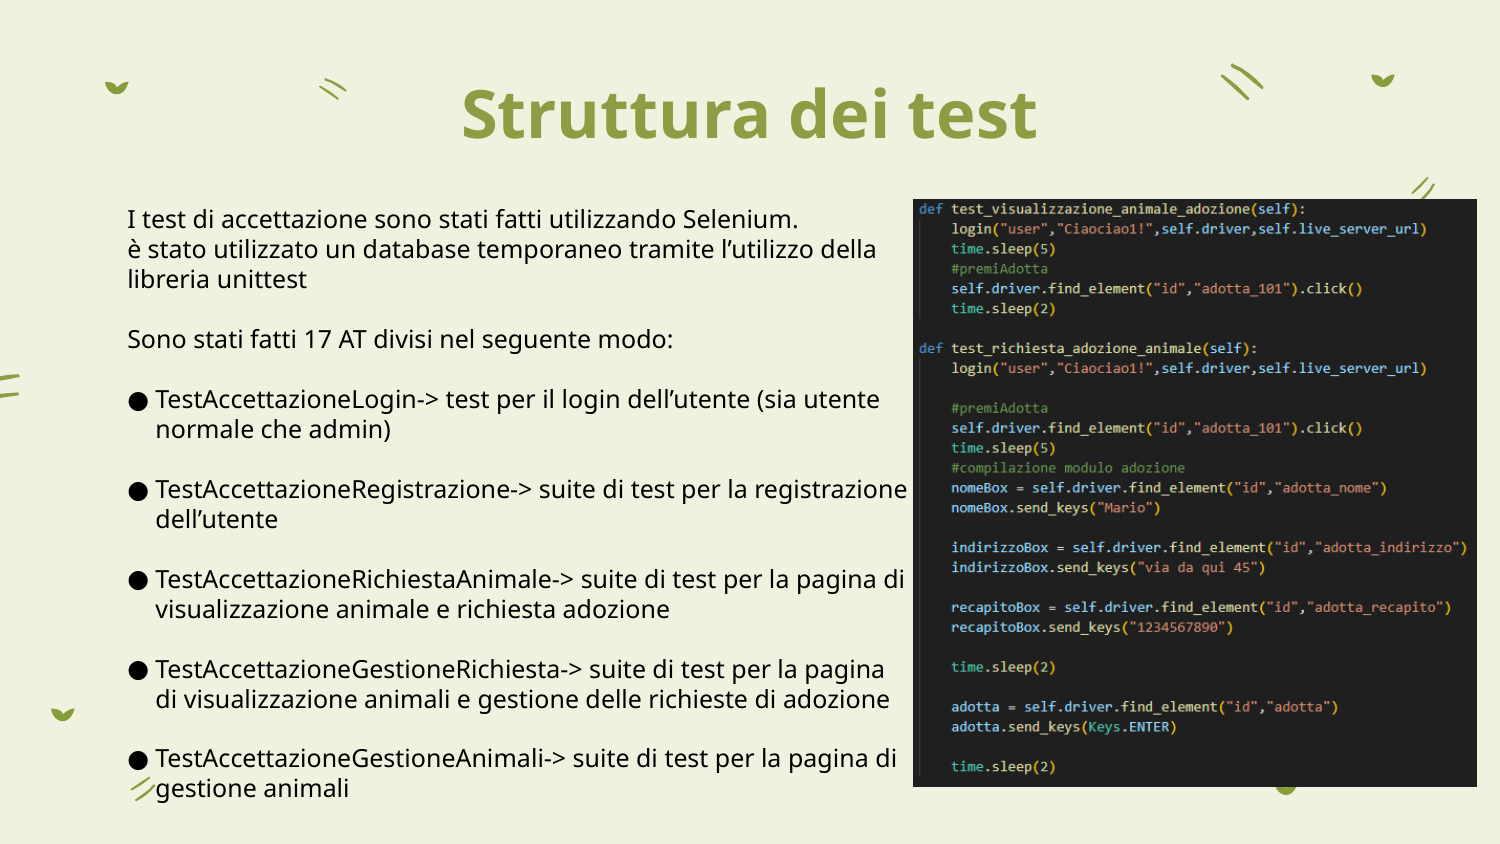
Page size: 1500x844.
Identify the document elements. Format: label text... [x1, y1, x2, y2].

list I test di accettazione sono stati fatti utilizzando Selenium. è stato utilizzato un database temporaneo tramite l’utilizzo della libreria unittest Sono stati fatti 17 AT divisi nel seguente modo: TestAccettazioneLogin-> test per il login dell’utente (sia utente normale che admin) TestAccettazioneRegistrazione-> suite di test per la registrazione dell’utente TestAccettazioneRichiestaAnimale-> suite di test per la pagina di visualizzazione animale e richiesta adozione TestAccettazioneGestioneRichiesta-> suite di test per la pagina di visualizzazione animali e gestione delle richieste di adozione TestAccettazioneGestioneAnimali-> suite di test per la pagina di gestione animali [112, 189, 925, 776]
picture [913, 199, 1477, 788]
title Struttura dei test [51, 72, 1449, 167]
